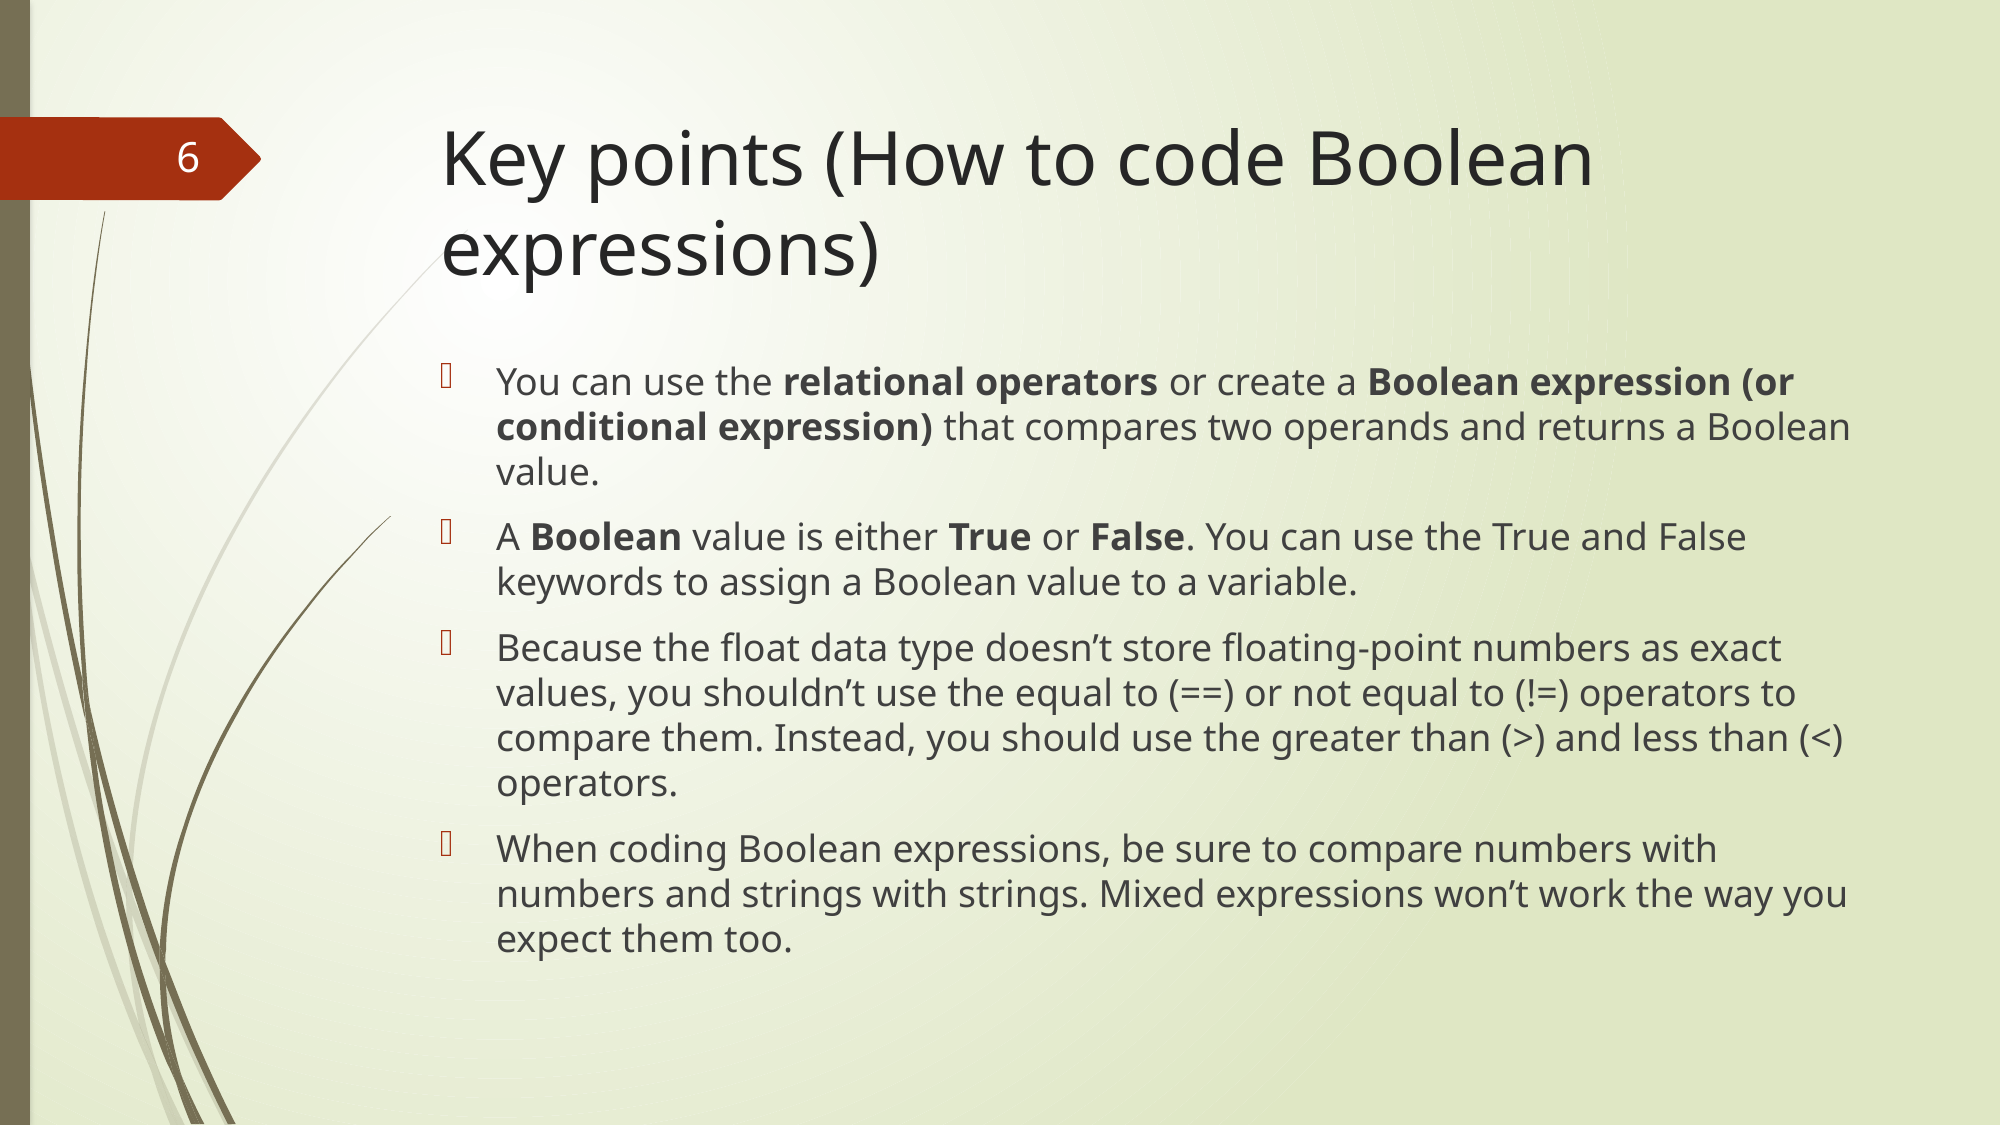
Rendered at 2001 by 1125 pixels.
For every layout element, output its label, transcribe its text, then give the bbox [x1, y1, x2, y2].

list You can use the relational operators or create a Boolean expression (or conditional expression) that compares two operands and returns a Boolean value. A Boolean value is either True or False. You can use the True and False keywords to assign a Boolean value to a variable. Because the float data type doesn’t store floating-point numbers as exact values, you shouldn’t use the equal to (==) or not equal to (!=) operators to compare them. Instead, you should use the greater than (>) and less than (<) operators. When coding Boolean expressions, be sure to compare numbers with numbers and strings with strings. Mixed expressions won’t work the way you expect them too. [424, 350, 1888, 970]
title Key points (How to code Boolean expressions) [425, 102, 1888, 313]
slide_number 6 [87, 129, 216, 190]
